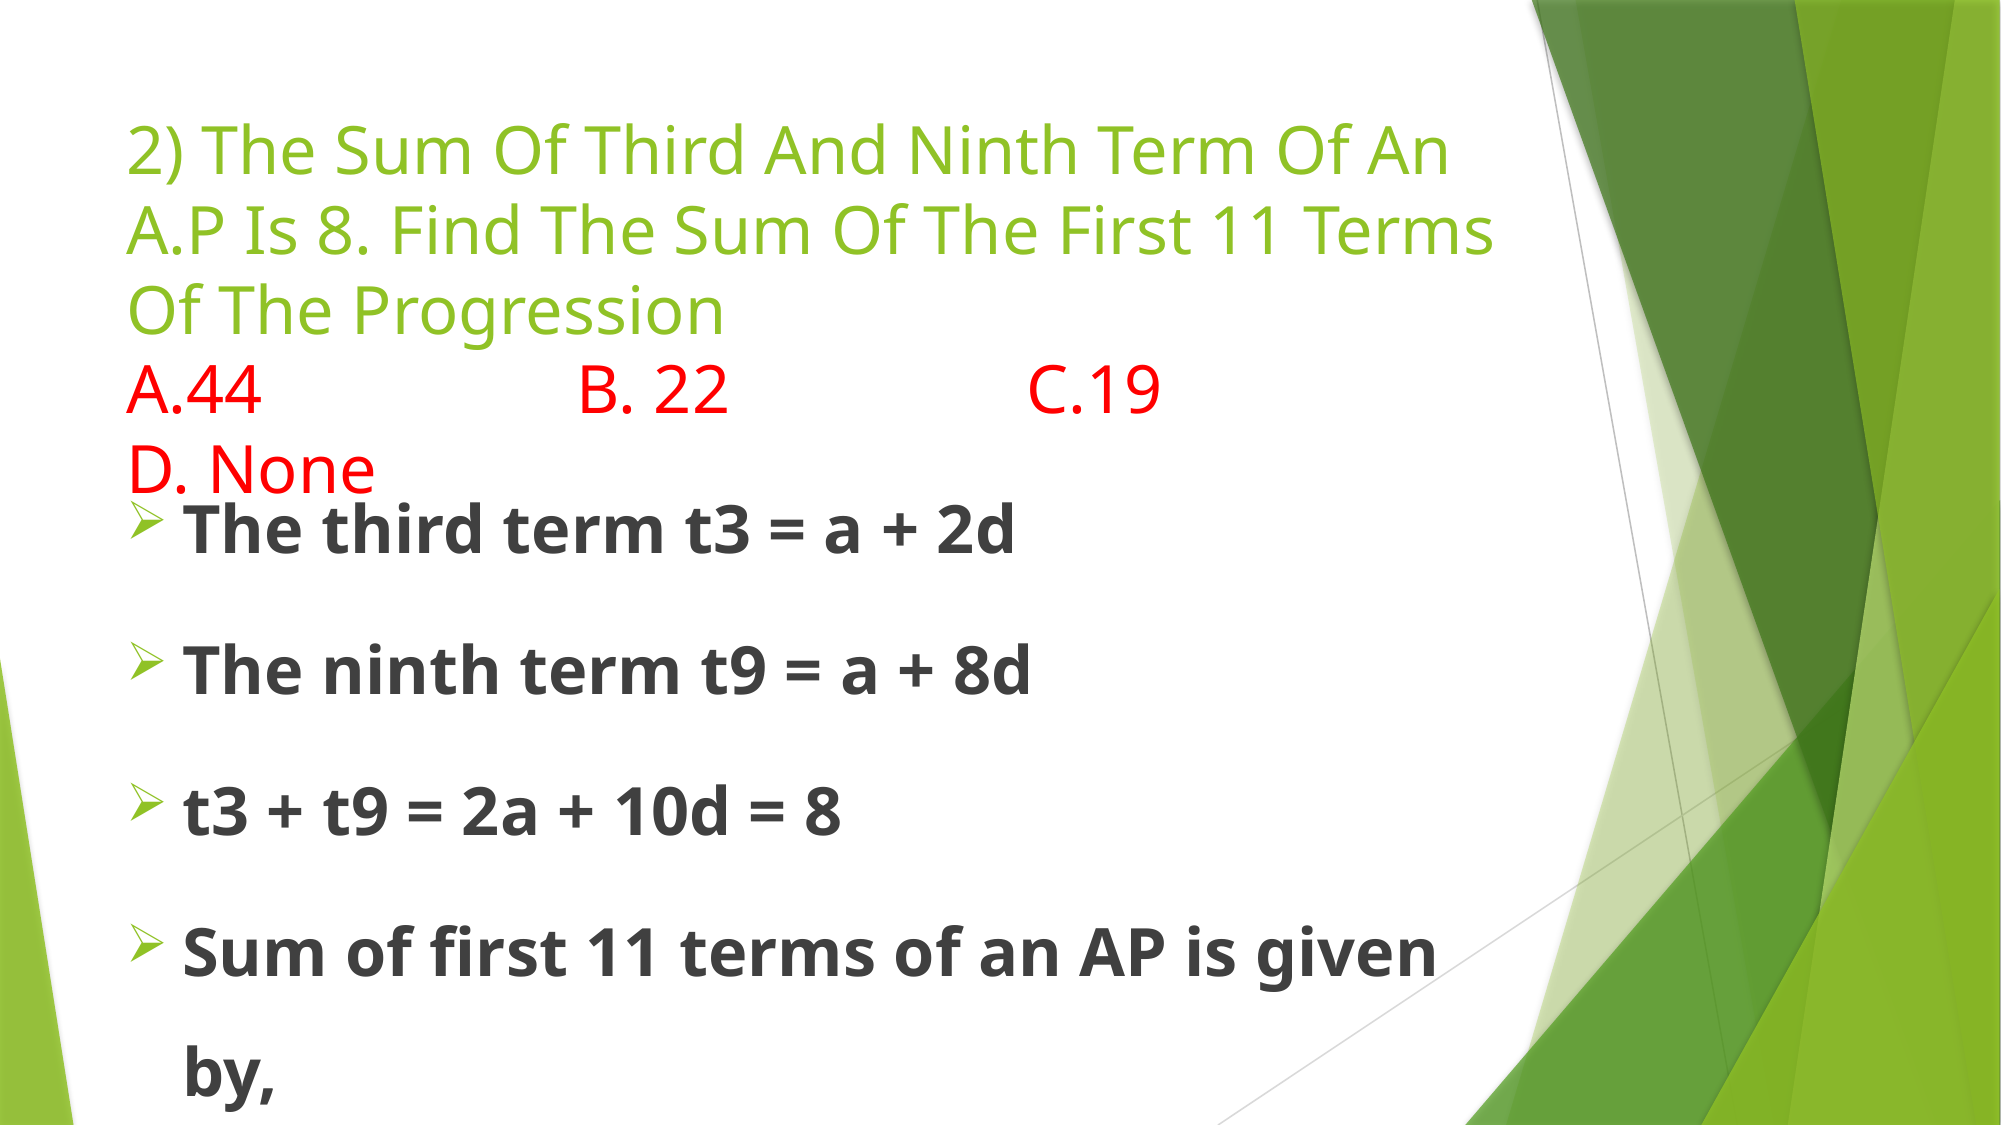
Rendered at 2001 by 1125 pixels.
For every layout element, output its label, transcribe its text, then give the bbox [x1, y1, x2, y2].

title 2) The Sum Of Third And Ninth Term Of An A.P Is 8. Find The Sum Of The First 11 Terms Of The Progression A.44 B. 22 C.19 D. None [111, 99, 1522, 317]
list The third term t3 = a + 2d The ninth term t9 = a + 8d t3 + t9 = 2a + 10d = 8 Sum of first 11 terms of an AP is given by, S11 = 11/2 [2a + 10d] = 11/2 * 8 = 44 [111, 439, 1522, 1077]
